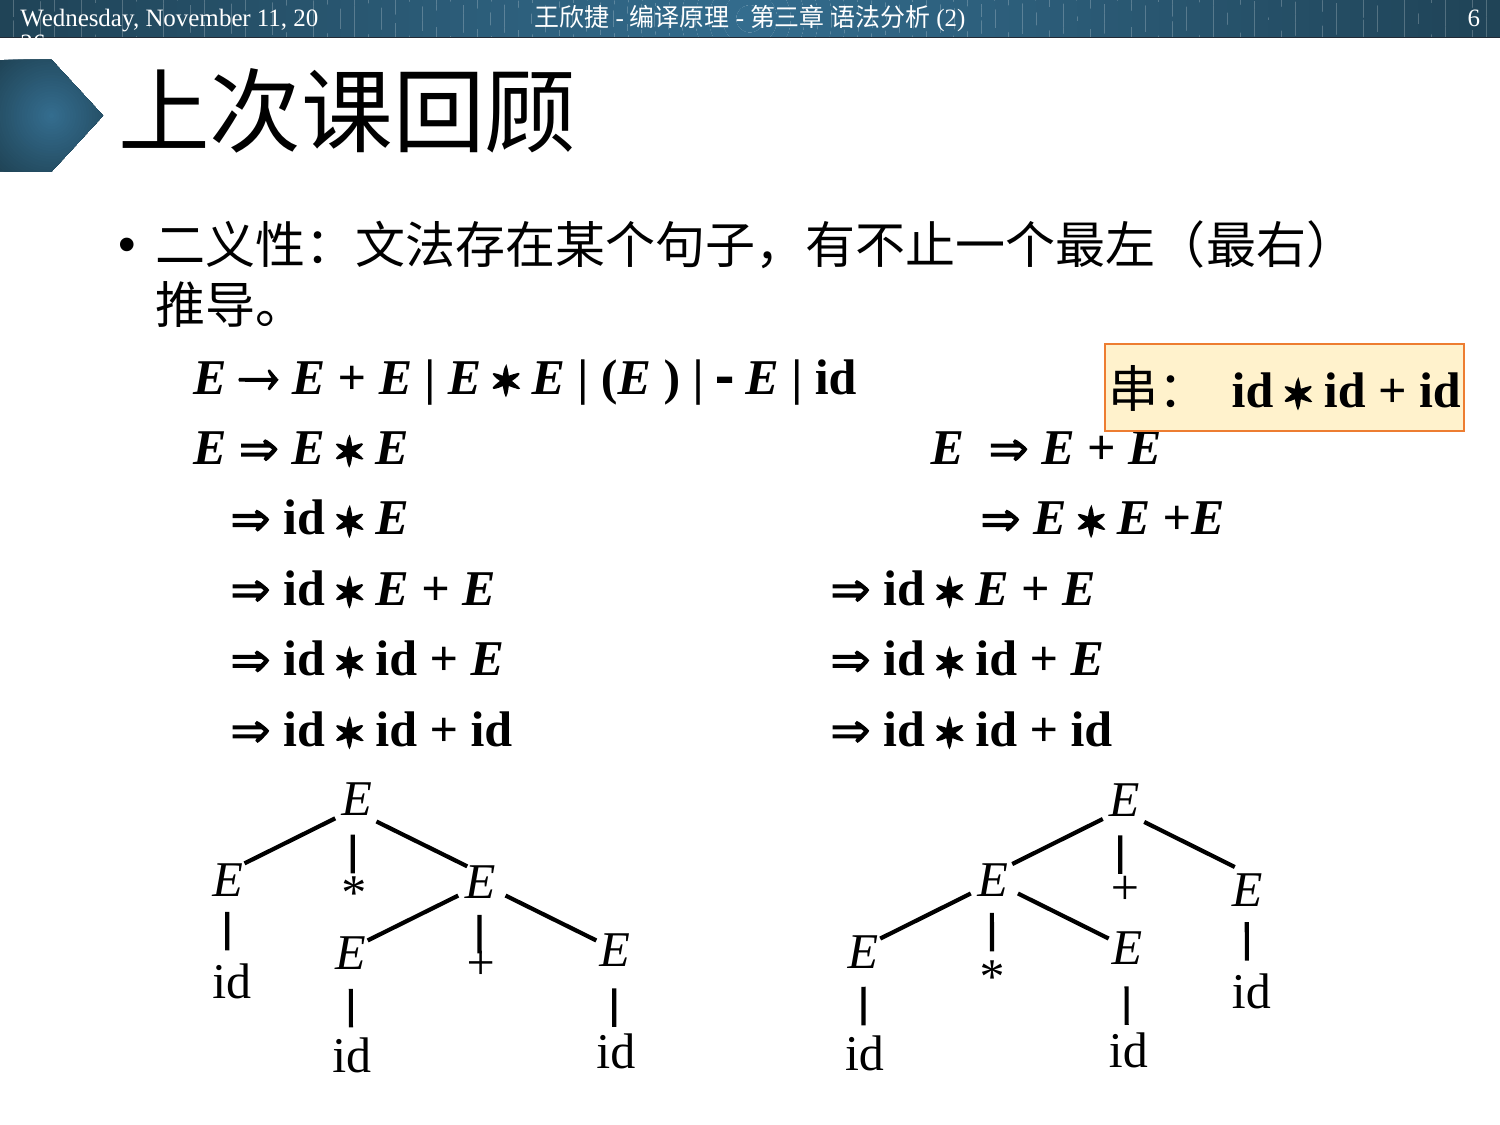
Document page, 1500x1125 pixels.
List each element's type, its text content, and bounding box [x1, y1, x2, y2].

title 上次课回顾 [103, 37, 1397, 194]
footer 王欣捷-编译原理-第三章 语法分析(2) [496, 1, 1004, 32]
list 二义性：文法存在某个句子，有不止一个最左（最右）推导。 E  E + E | E  E | (E ) |  E | id E  E  E E  E + E  id  E  E  E +E  id  E + E  id  E + E  id  id + E  id  id + E  id  id + id  id  id + id [103, 206, 1397, 1014]
text_box 串： id  id + id [1104, 343, 1465, 432]
slide_number 6 [1157, 1, 1495, 32]
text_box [209, 763, 1291, 1088]
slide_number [5, 1, 344, 32]
